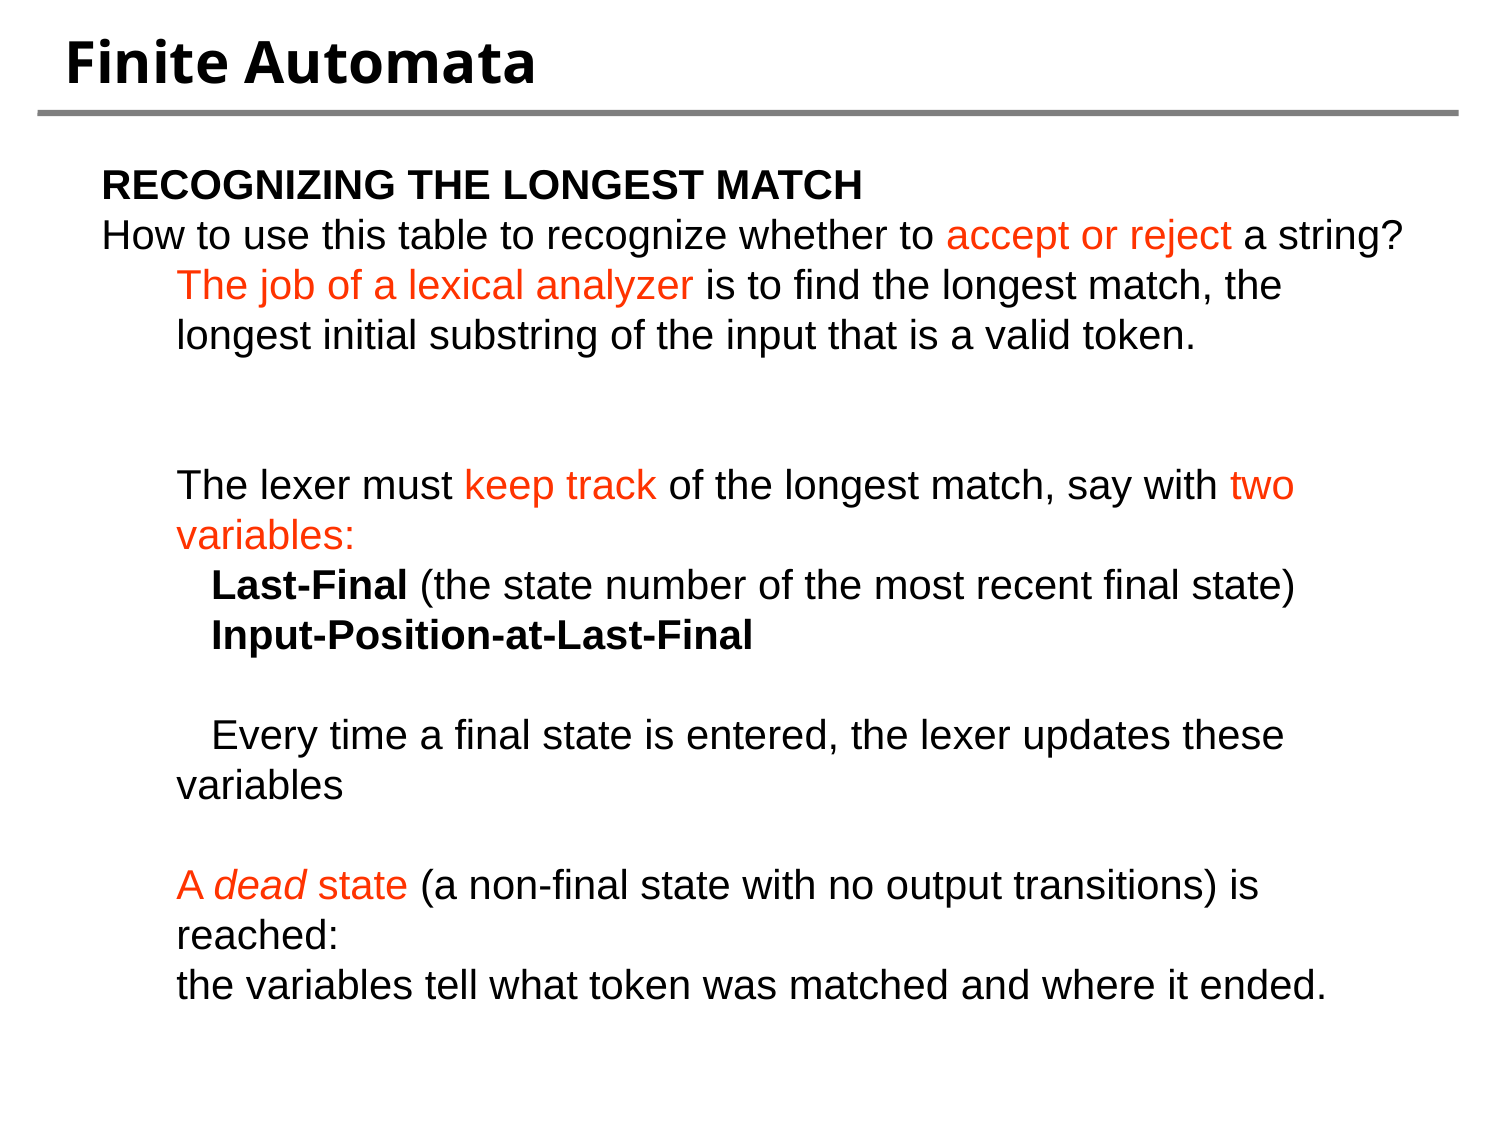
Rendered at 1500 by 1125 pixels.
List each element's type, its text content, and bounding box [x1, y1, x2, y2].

text_box RECOGNIZING THE LONGEST MATCH How to use this table to recognize whether to accept or reject a string? The job of a lexical analyzer is to find the longest match, the longest initial substring of the input that is a valid token. The lexer must keep track of the longest match, say with two variables: Last-Final (the state number of the most recent final state) Input-Position-at-Last-Final Every time a final state is entered, the lexer updates these variables A dead state (a non-final state with no output transitions) is reached: the variables tell what token was matched and where it ended. [86, 149, 1441, 1015]
title Finite Automata [64, 25, 662, 97]
